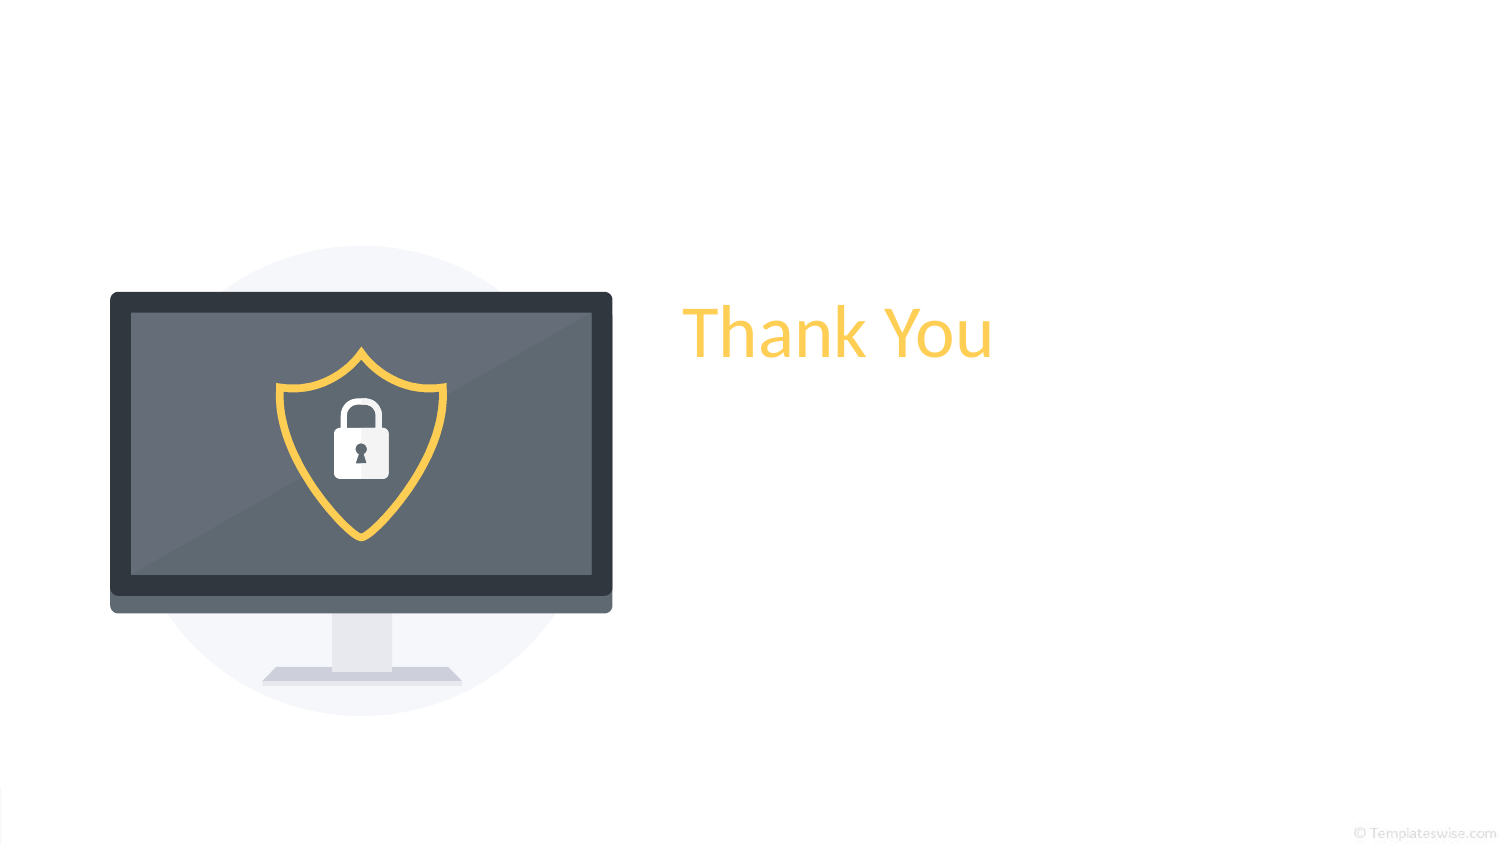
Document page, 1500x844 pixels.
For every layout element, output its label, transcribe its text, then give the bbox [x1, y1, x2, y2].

list Thank You [667, 286, 1424, 370]
picture [0, 0, 1500, 844]
